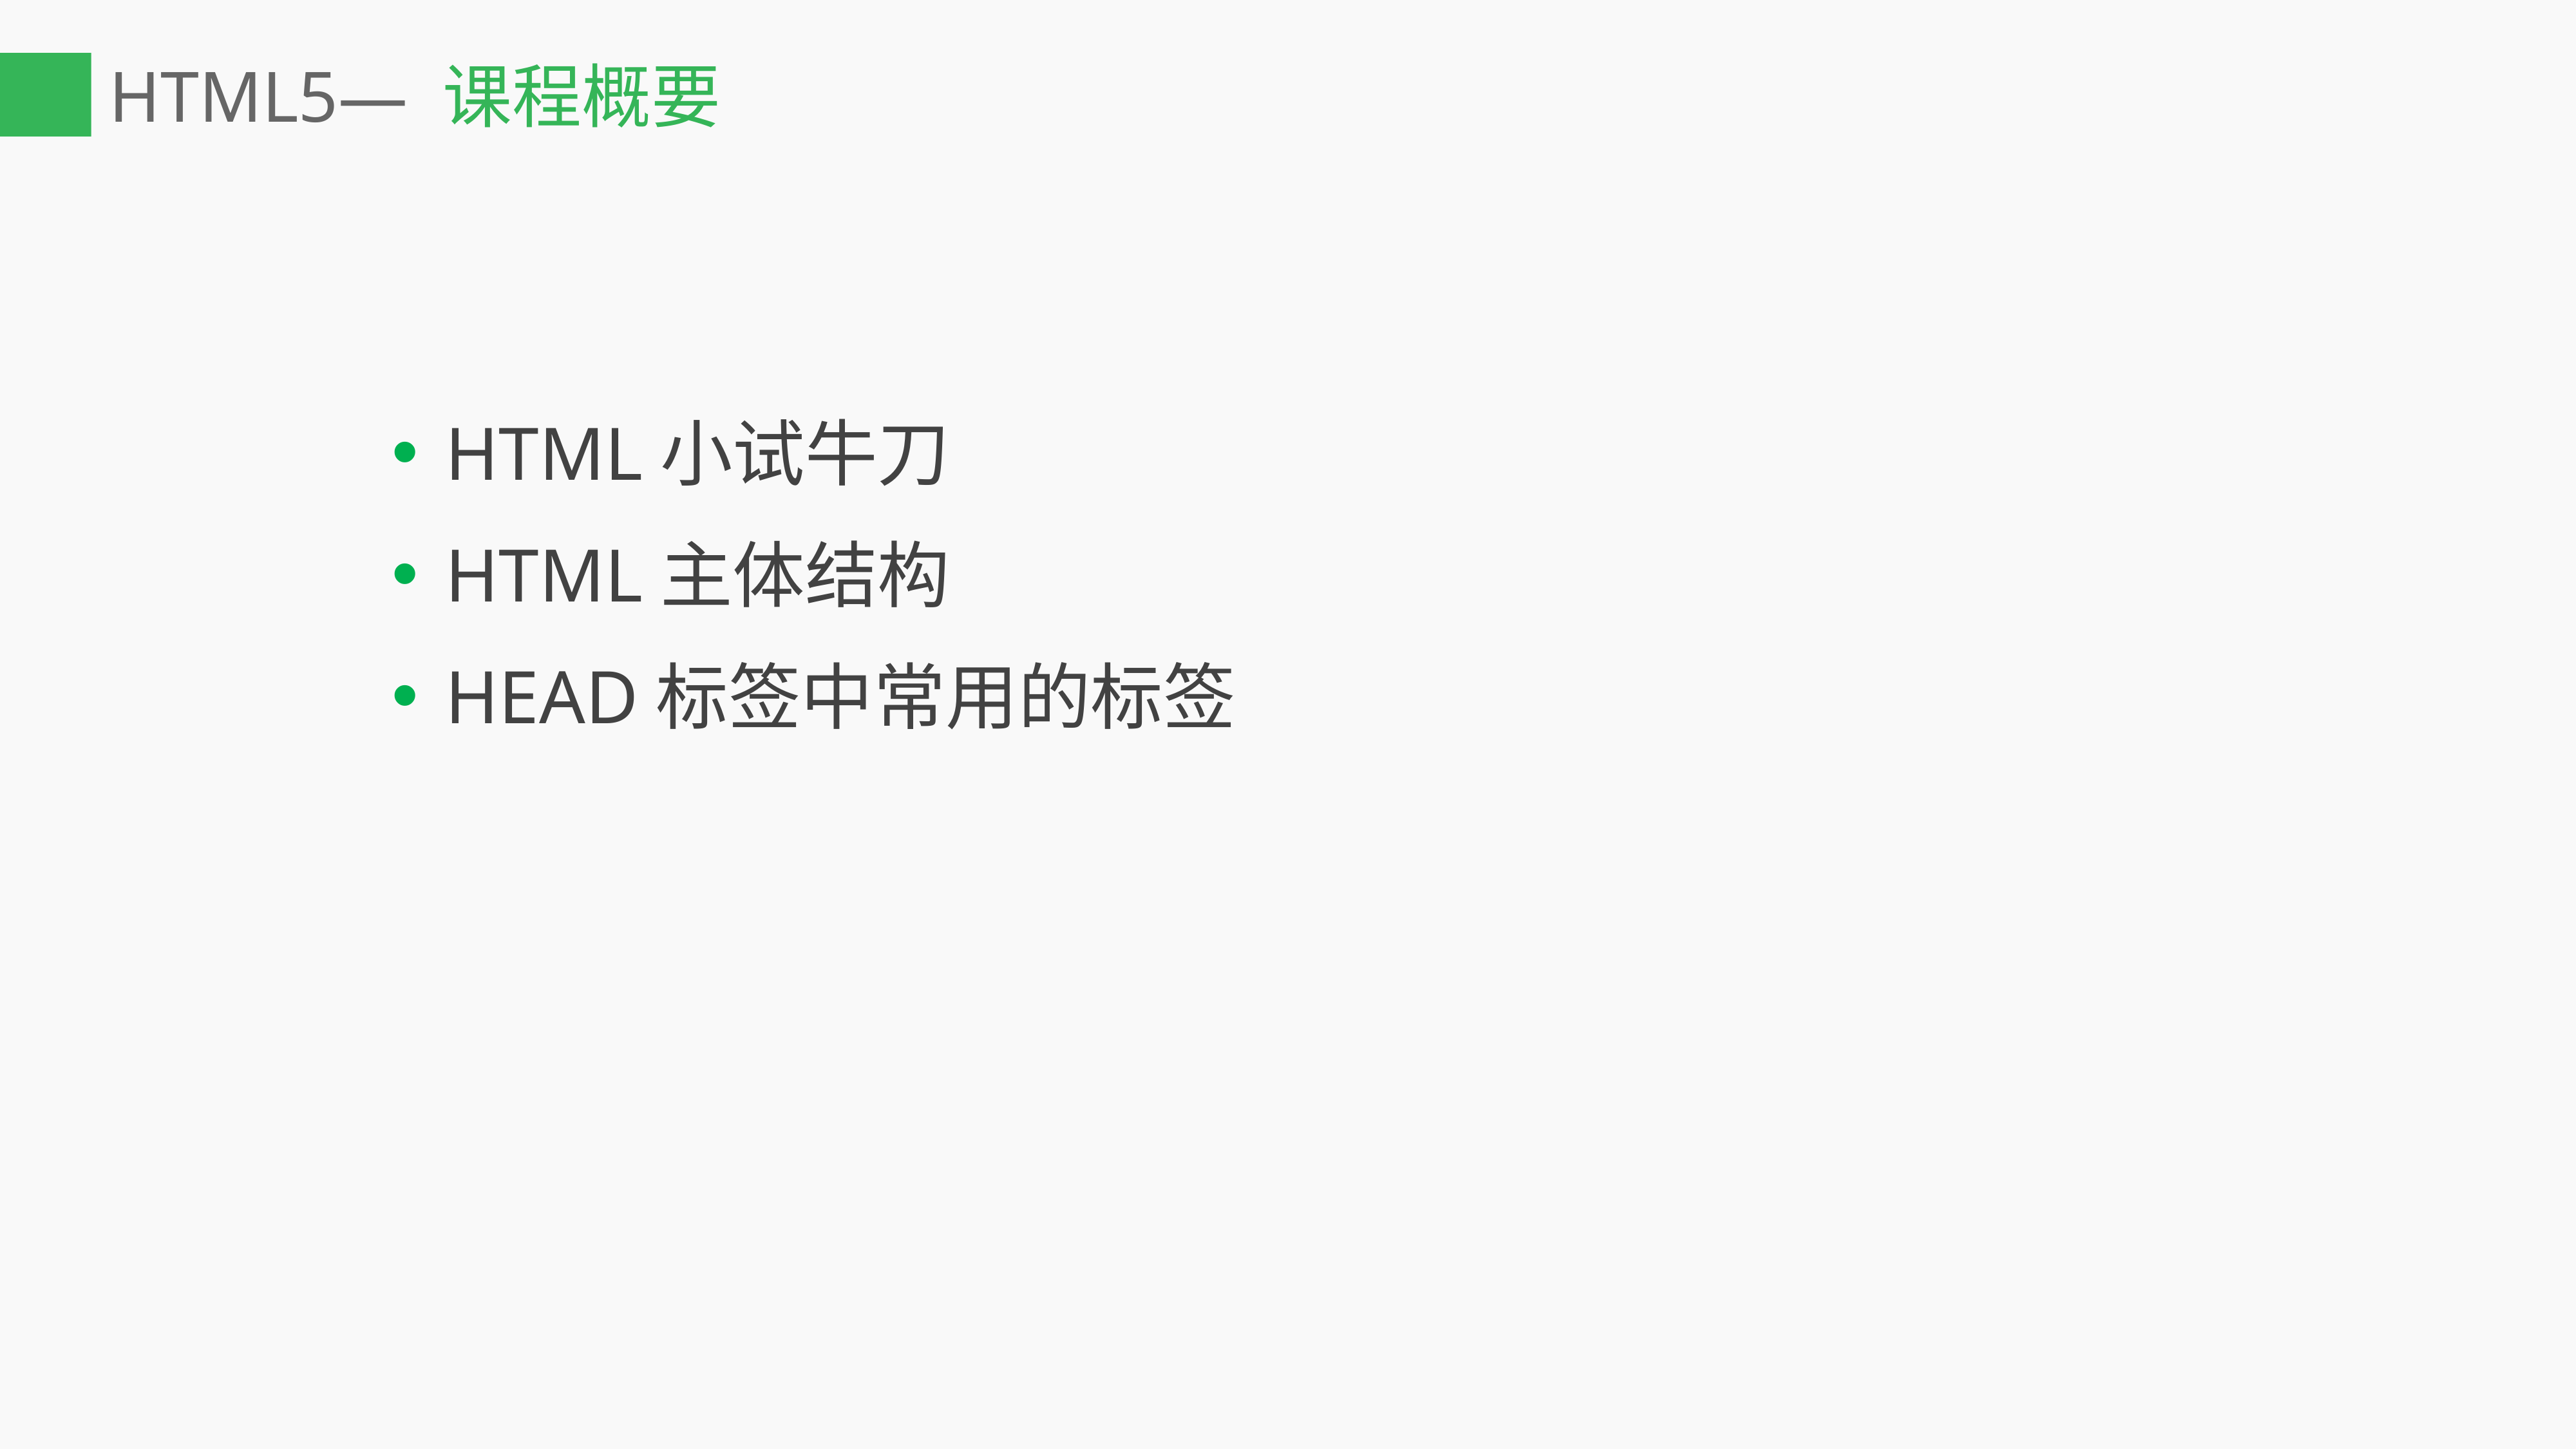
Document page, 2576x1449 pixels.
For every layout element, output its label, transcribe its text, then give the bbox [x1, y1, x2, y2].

title HTML5— 课程概要 [108, 44, 2540, 144]
list HTML小试牛刀 HTML主体结构 HEAD标签中常用的标签 [371, 372, 2303, 1346]
picture [0, 53, 91, 137]
